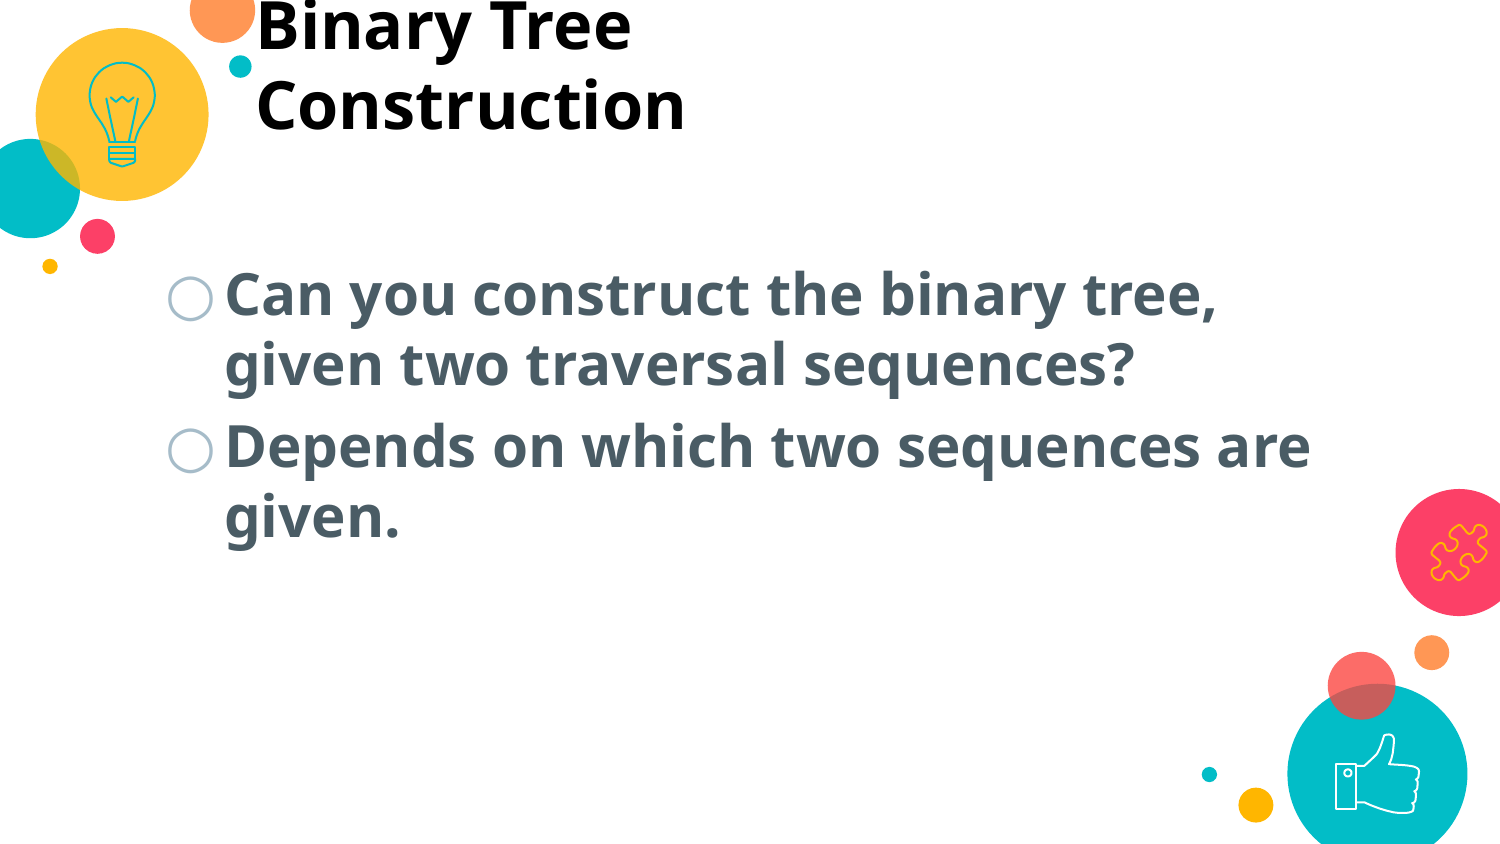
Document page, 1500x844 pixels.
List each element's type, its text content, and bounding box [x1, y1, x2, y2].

title Binary Tree Construction [240, 18, 1064, 108]
list Can you construct the binary tree, given two traversal sequences? Depends on which two sequences are given. [134, 159, 1387, 769]
